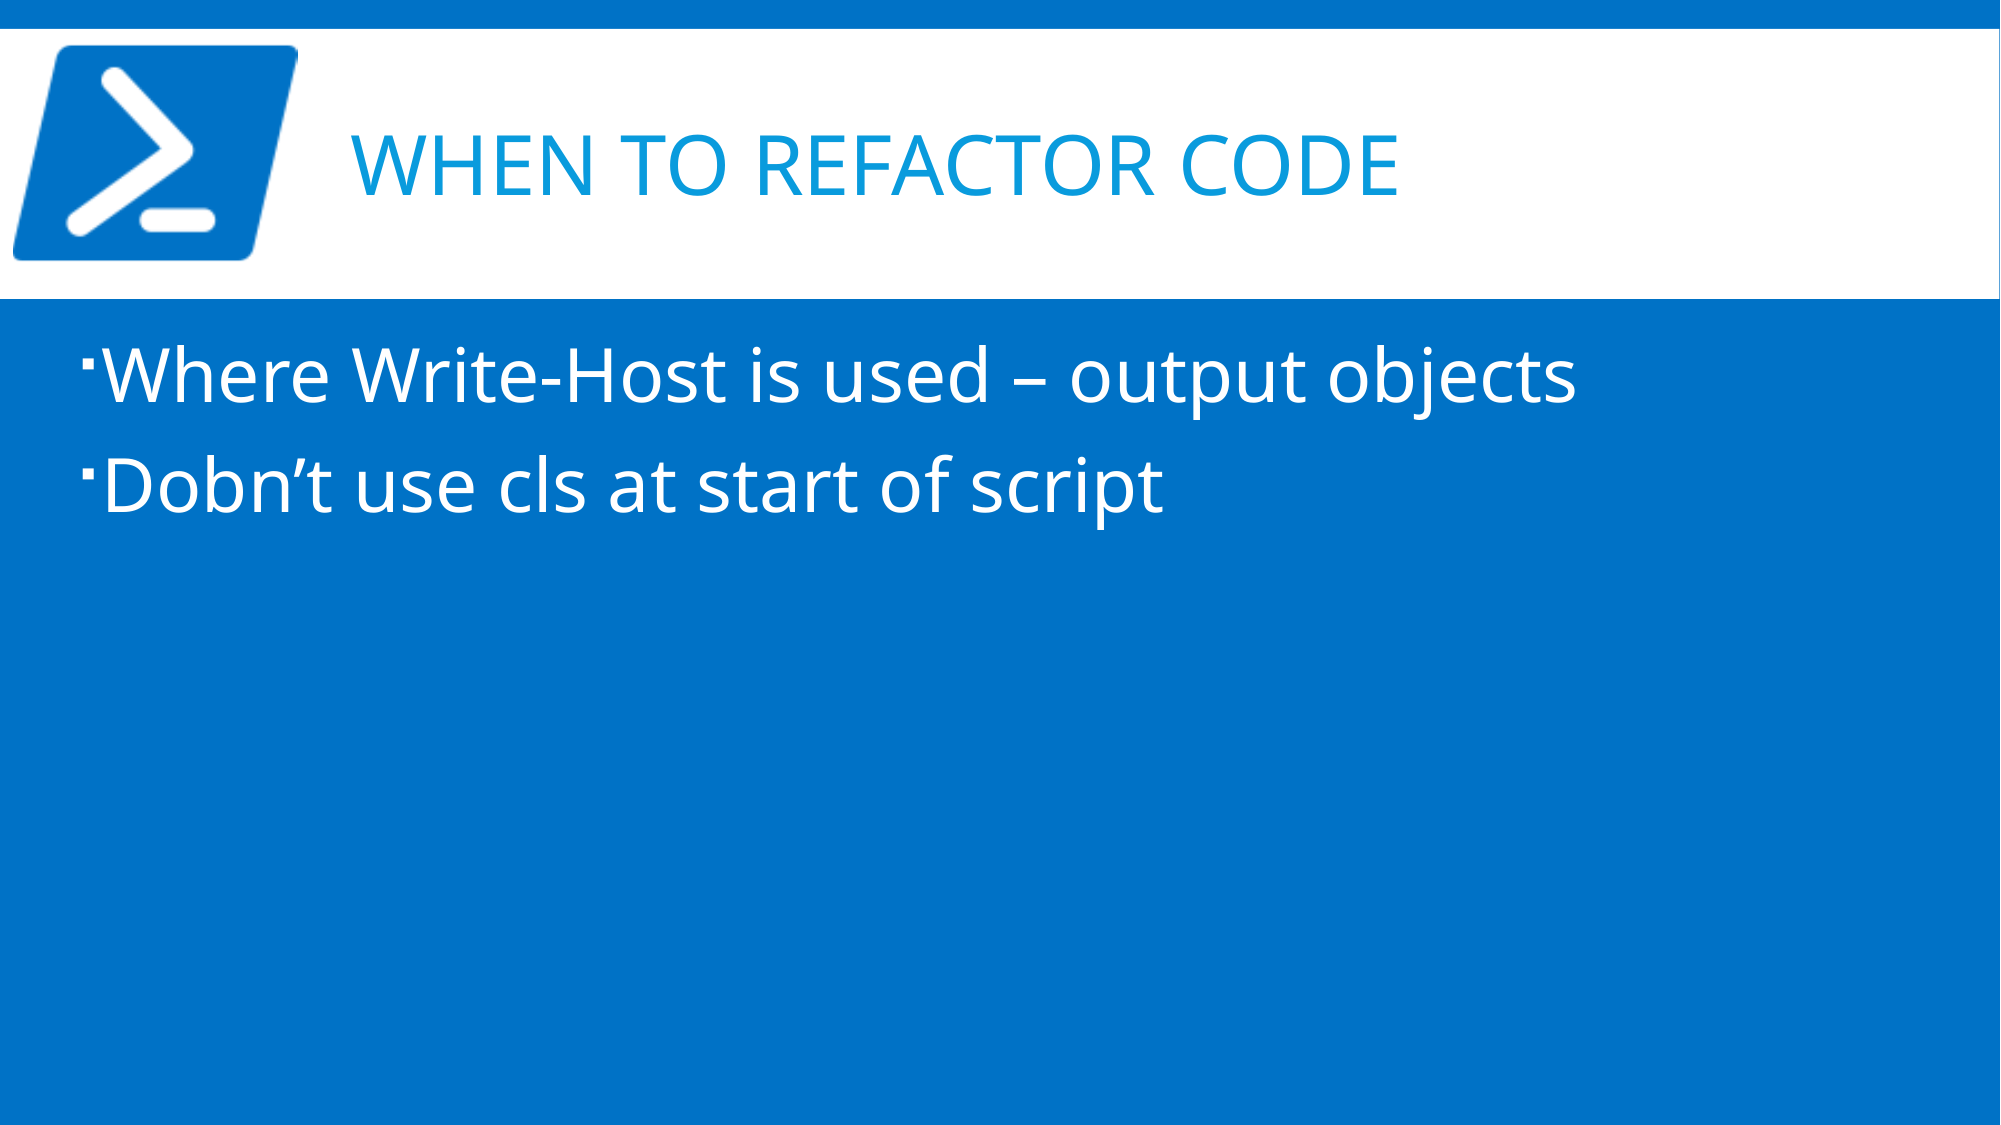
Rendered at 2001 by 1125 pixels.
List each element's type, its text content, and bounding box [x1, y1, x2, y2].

picture [13, 9, 298, 295]
title When to refactor code [335, 46, 1803, 295]
list Where Write-Host is used – output objects Dobn’t use cls at start of script [56, 329, 1957, 1066]
